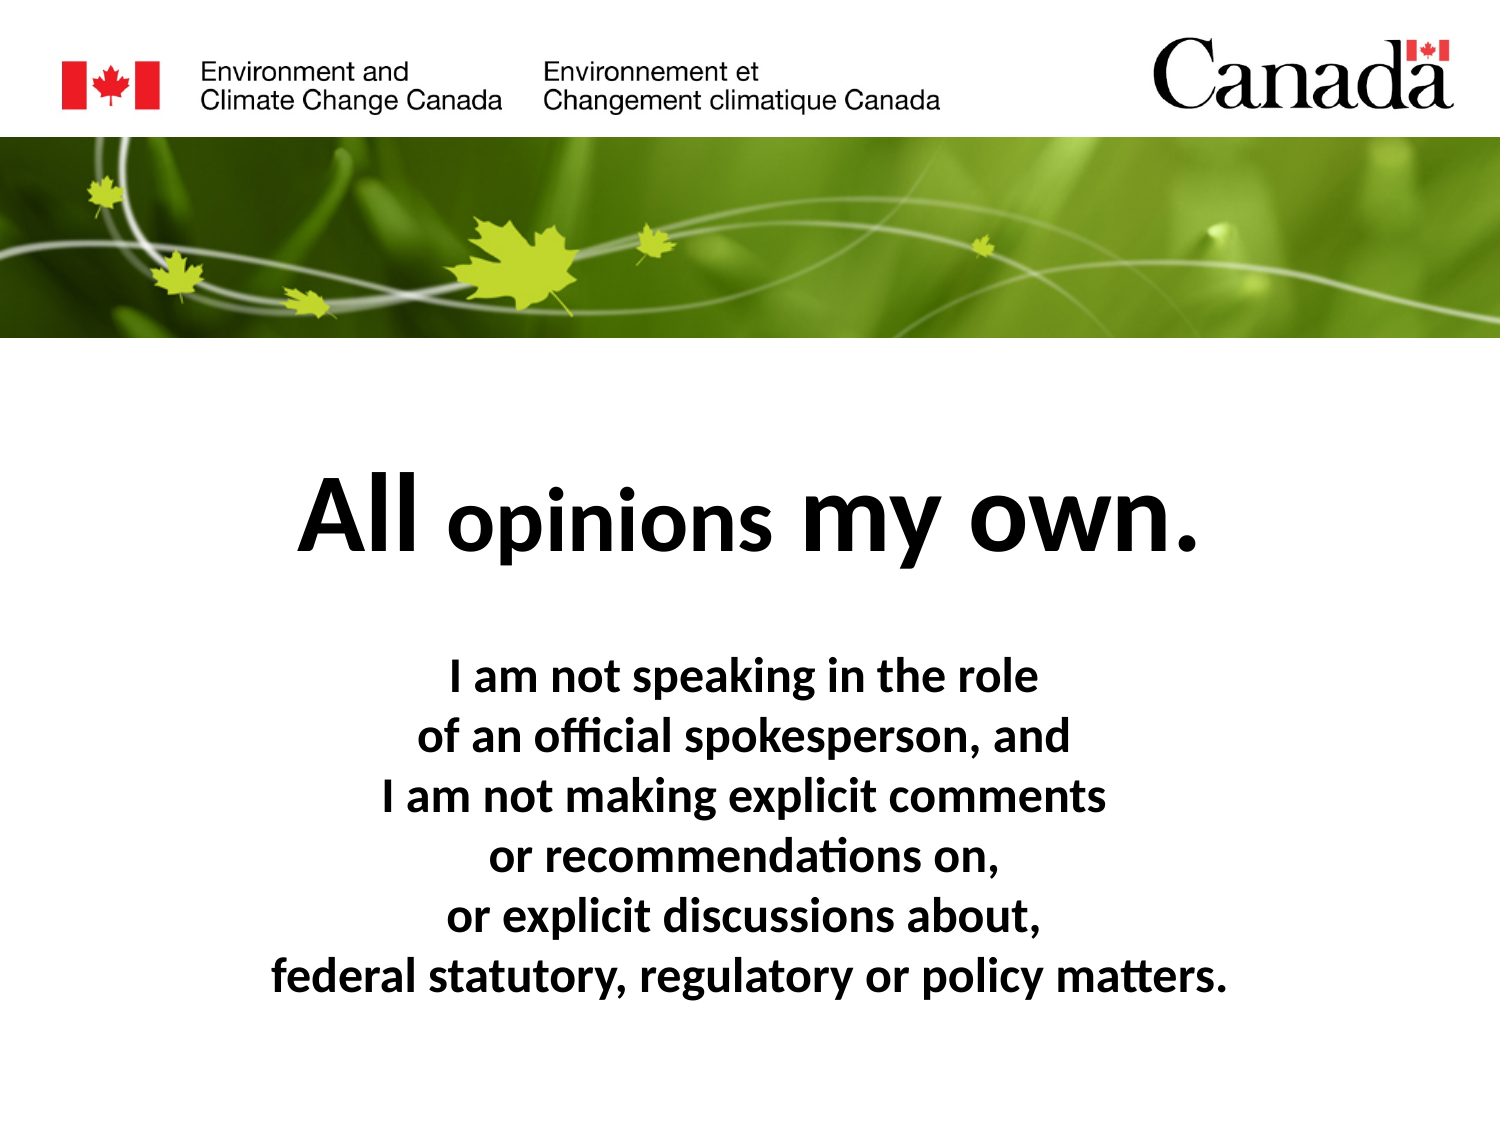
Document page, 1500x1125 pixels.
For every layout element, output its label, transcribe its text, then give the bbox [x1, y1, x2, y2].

text_box I am not speaking in the role of an official spokesperson, and I am not making explicit comments or recommendations on, or explicit discussions about, federal statutory, regulatory or policy matters. [255, 635, 1244, 1011]
text_box All opinions my own. [282, 431, 1218, 582]
picture [0, 0, 1500, 1125]
